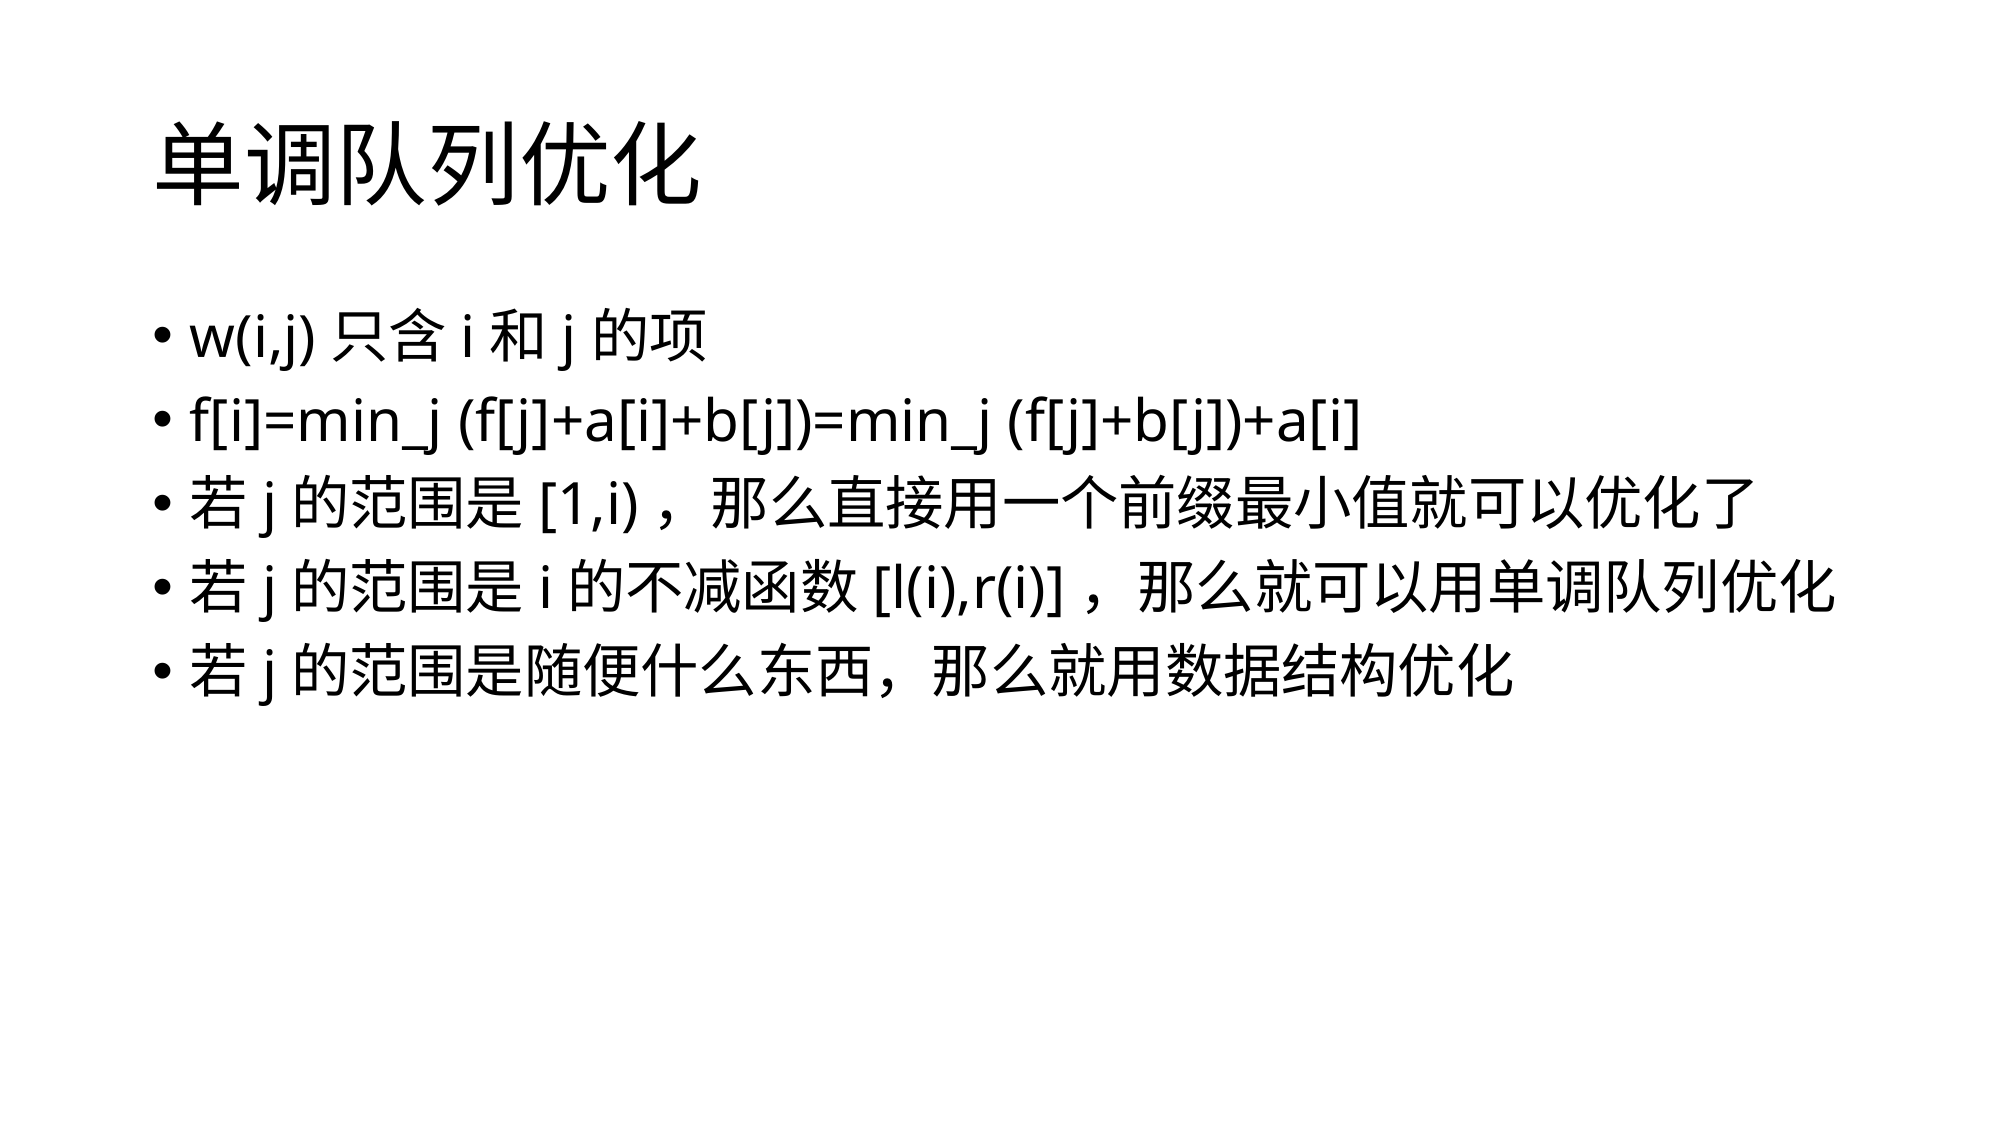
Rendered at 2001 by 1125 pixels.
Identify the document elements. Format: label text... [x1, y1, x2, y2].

list w(i,j)只含i和j的项 f[i]=min_j (f[j]+a[i]+b[j])=min_j (f[j]+b[j])+a[i] 若j的范围是[1,i)，那么直接用一个前缀最小值就可以优化了 若j的范围是i的不减函数[l(i),r(i)]，那么就可以用单调队列优化 若j的范围是随便什么东西，那么就用数据结构优化 [137, 299, 1863, 1014]
title 单调队列优化 [137, 59, 1863, 278]
